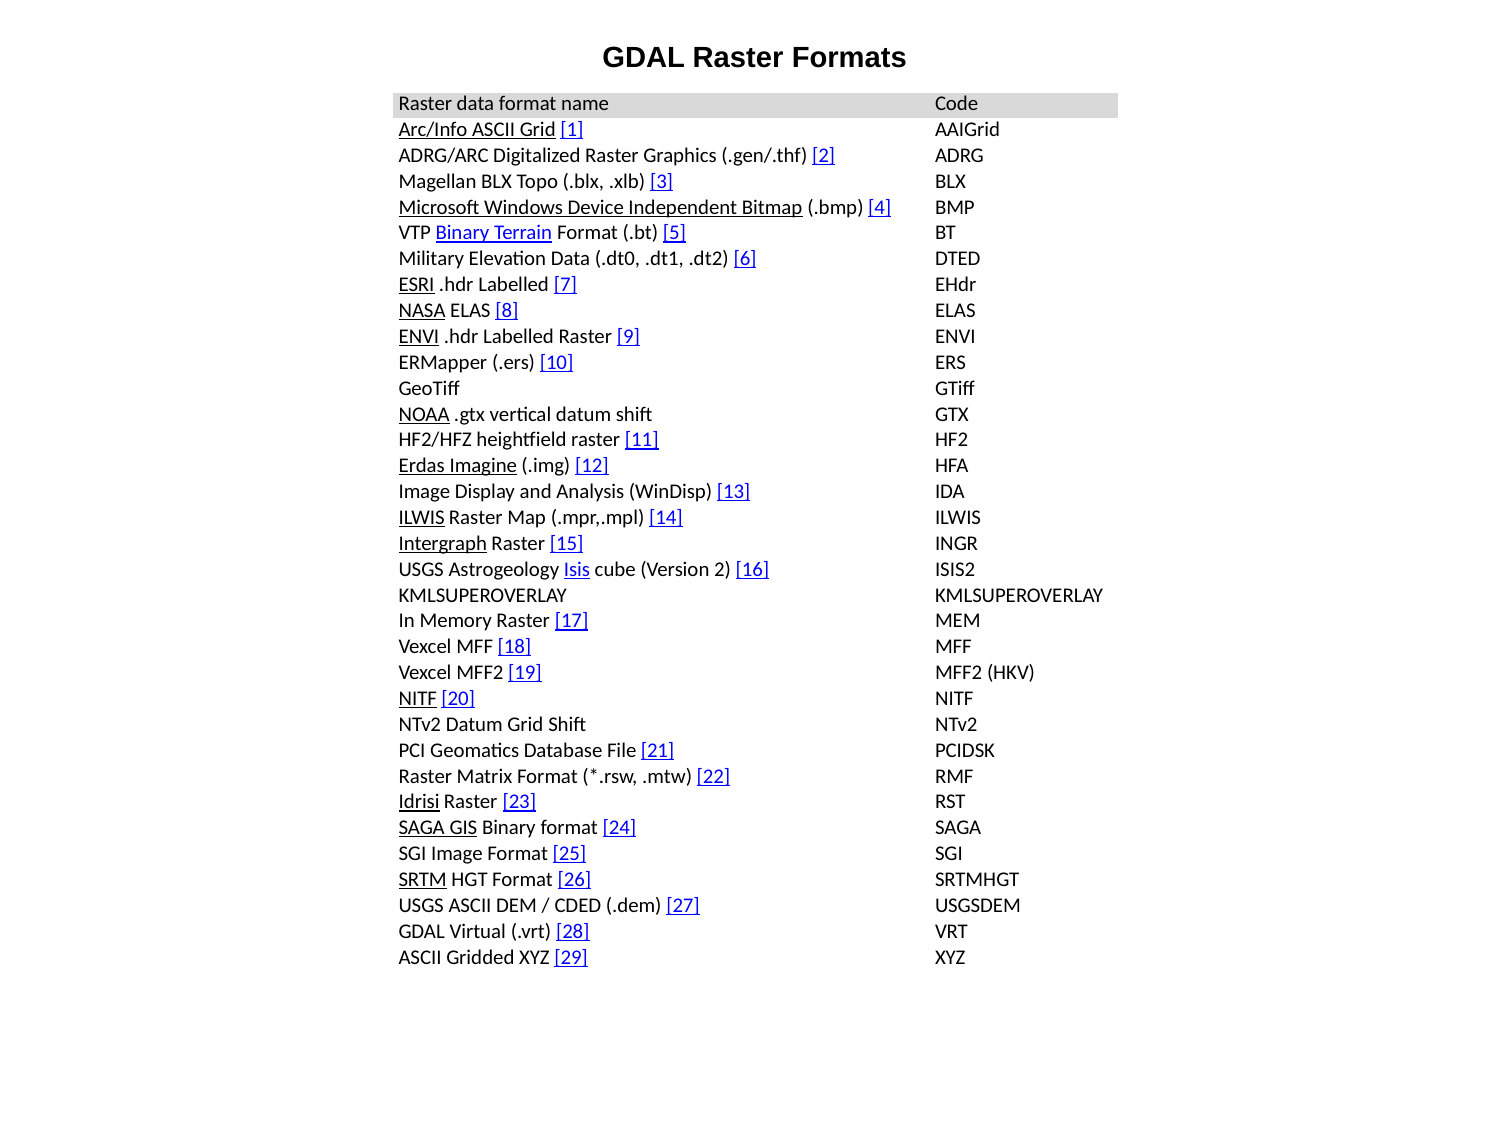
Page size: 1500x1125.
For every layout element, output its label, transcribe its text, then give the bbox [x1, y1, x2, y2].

table_cell ADRG [930, 144, 1118, 170]
table_cell DTED [930, 248, 1118, 274]
table_cell INGR [930, 532, 1118, 558]
table_header Code [930, 93, 1118, 118]
table_cell KMLSUPEROVERLAY [930, 584, 1118, 610]
table_cell Vexcel MFF [18] [393, 636, 930, 662]
table_cell SAGA GIS Binary format [24] [393, 817, 930, 843]
table_cell USGSDEM [930, 894, 1118, 920]
table_cell EHdr [930, 274, 1118, 299]
table_cell ISIS2 [930, 558, 1118, 584]
table_cell XYZ [930, 946, 1118, 972]
table_cell ESRI .hdr Labelled [7] [393, 274, 930, 299]
table_cell GTiff [930, 377, 1118, 403]
table_cell ASCII Gridded XYZ [29] [393, 946, 930, 972]
table_cell MFF2 (HKV) [930, 662, 1118, 687]
table_cell BLX [930, 170, 1118, 196]
table_cell Intergraph Raster [15] [393, 532, 930, 558]
table_cell Military Elevation Data (.dt0, .dt1, .dt2) [6] [393, 248, 930, 274]
table_cell SAGA [930, 817, 1118, 843]
table_cell Vexcel MFF2 [19] [393, 662, 930, 687]
table_cell KMLSUPEROVERLAY [393, 584, 930, 610]
table_cell Microsoft Windows Device Independent Bitmap (.bmp) [4] [393, 196, 930, 222]
table_cell ILWIS [930, 506, 1118, 532]
table_cell NTv2 [930, 713, 1118, 739]
table_cell RST [930, 791, 1118, 817]
table_cell ERS [930, 351, 1118, 377]
table_cell PCIDSK [930, 739, 1118, 765]
table_cell Image Display and Analysis (WinDisp) [13] [393, 481, 930, 506]
table_cell NTv2 Datum Grid Shift [393, 713, 930, 739]
table_cell ENVI .hdr Labelled Raster [9] [393, 325, 930, 351]
table_cell In Memory Raster [17] [393, 610, 930, 636]
table_cell Arc/Info ASCII Grid [1] [393, 118, 930, 144]
table_cell ADRG/ARC Digitalized Raster Graphics (.gen/.thf) [2] [393, 144, 930, 170]
table_cell GDAL Virtual (.vrt) [28] [393, 920, 930, 946]
table_cell SRTM HGT Format [26] [393, 869, 930, 894]
table_cell NOAA .gtx vertical datum shift [393, 403, 930, 429]
table_cell Erdas Imagine (.img) [12] [393, 455, 930, 481]
table_cell AAIGrid [930, 118, 1118, 144]
table_cell MFF [930, 636, 1118, 662]
table_cell PCI Geomatics Database File [21] [393, 739, 930, 765]
table_cell ERMapper (.ers) [10] [393, 351, 930, 377]
table_cell NITF [930, 687, 1118, 713]
table_cell USGS ASCII DEM / CDED (.dem) [27] [393, 894, 930, 920]
table_cell RMF [930, 765, 1118, 791]
table_cell GTX [930, 403, 1118, 429]
text_box GDAL Raster Formats [587, 31, 924, 82]
table_cell SRTMHGT [930, 869, 1118, 894]
table_cell HF2/HFZ heightfield raster [11] [393, 429, 930, 455]
table_cell Magellan BLX Topo (.blx, .xlb) [3] [393, 170, 930, 196]
table_cell VRT [930, 920, 1118, 946]
table_header Raster data format name [393, 93, 930, 118]
table_cell IDA [930, 481, 1118, 506]
table_cell GeoTiff [393, 377, 930, 403]
table_cell BT [930, 222, 1118, 248]
table_cell VTP Binary Terrain Format (.bt) [5] [393, 222, 930, 248]
table_cell Idrisi Raster [23] [393, 791, 930, 817]
table_cell HFA [930, 455, 1118, 481]
table_cell ILWIS Raster Map (.mpr,.mpl) [14] [393, 506, 930, 532]
table_cell MEM [930, 610, 1118, 636]
table_cell Raster Matrix Format (*.rsw, .mtw) [22] [393, 765, 930, 791]
table_cell ENVI [930, 325, 1118, 351]
table_cell SGI Image Format [25] [393, 843, 930, 869]
table_cell USGS Astrogeology Isis cube (Version 2) [16] [393, 558, 930, 584]
table_cell NITF [20] [393, 687, 930, 713]
table_cell BMP [930, 196, 1118, 222]
table_cell NASA ELAS [8] [393, 299, 930, 325]
table_cell HF2 [930, 429, 1118, 455]
table_cell SGI [930, 843, 1118, 869]
table_cell ELAS [930, 299, 1118, 325]
